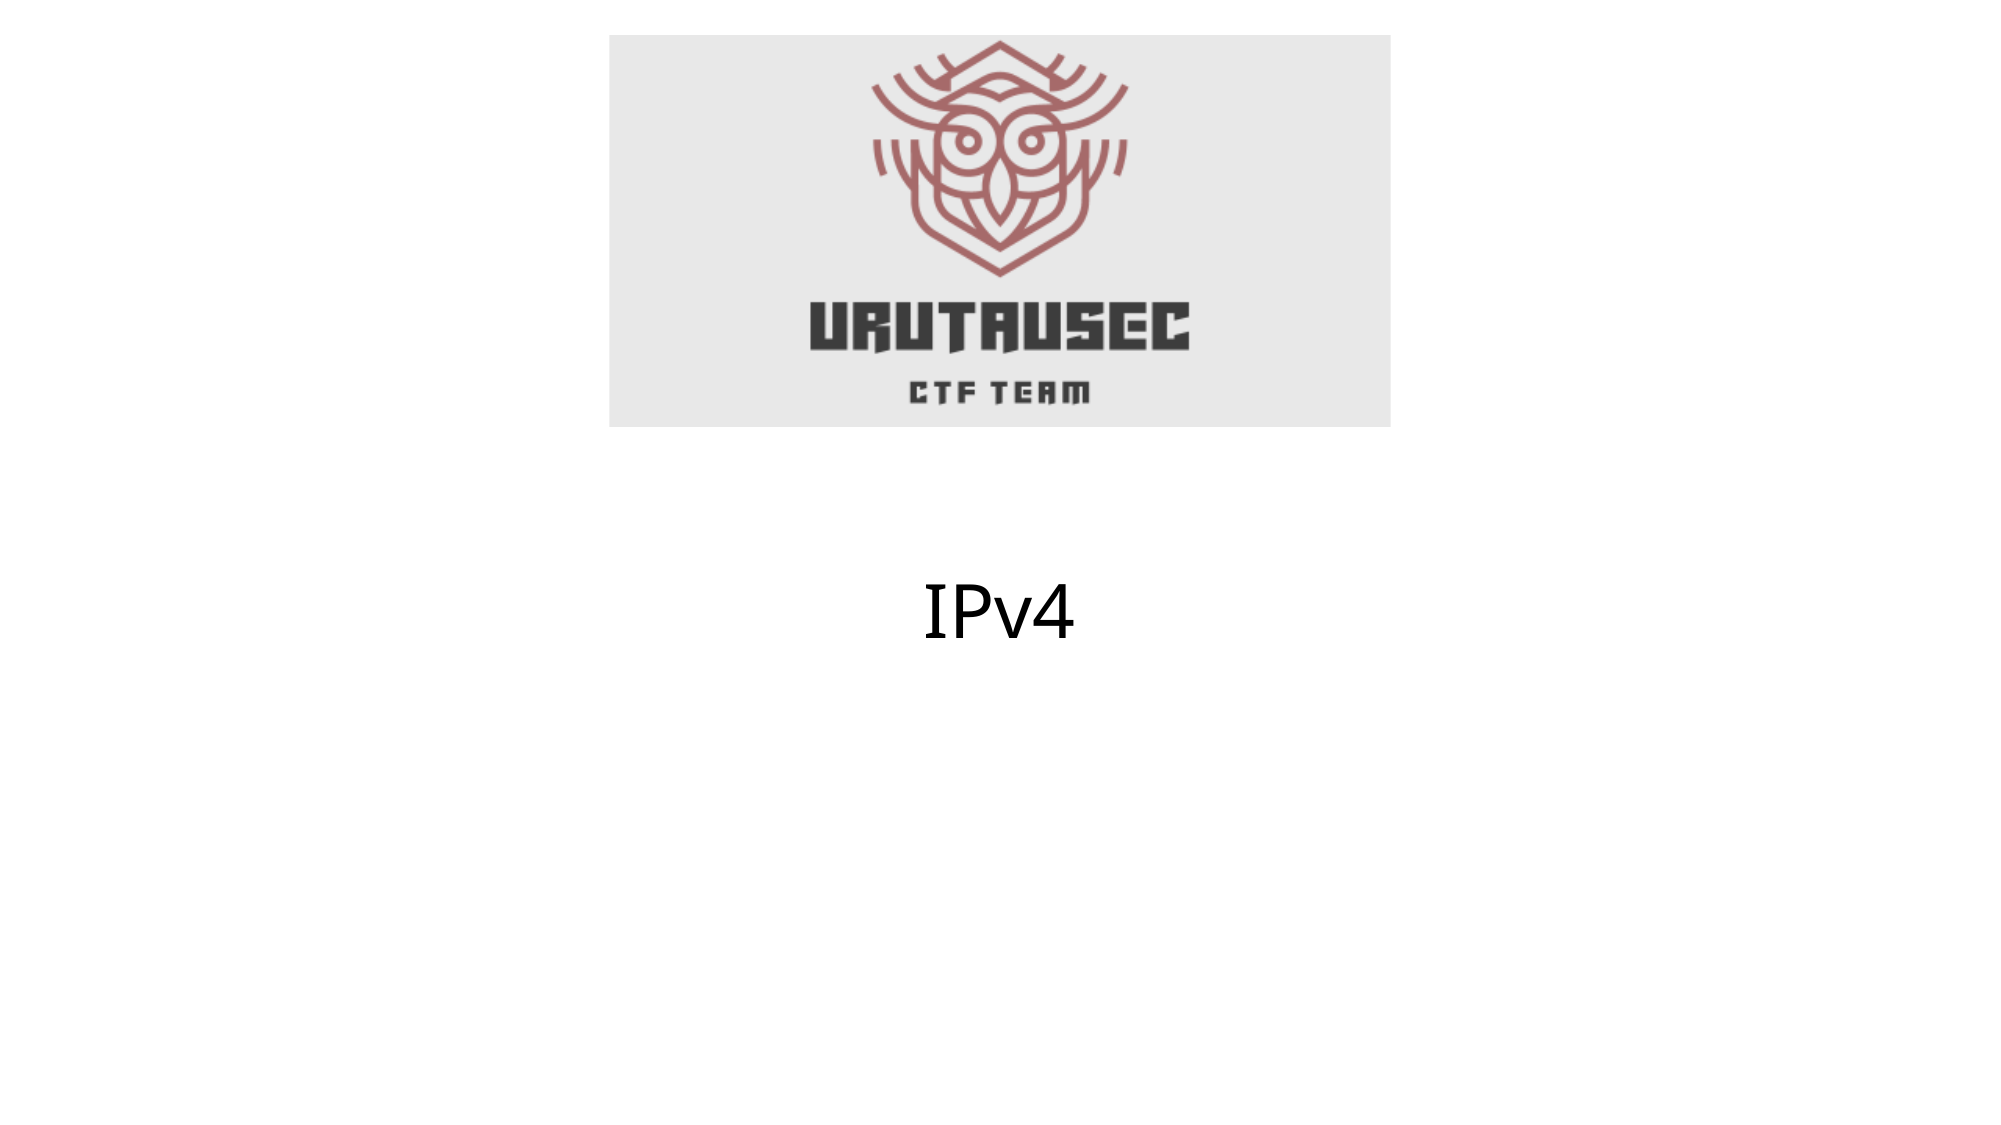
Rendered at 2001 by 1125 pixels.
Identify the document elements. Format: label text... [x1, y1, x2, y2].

picture [609, 35, 1391, 427]
title IPv4 [137, 505, 1863, 724]
